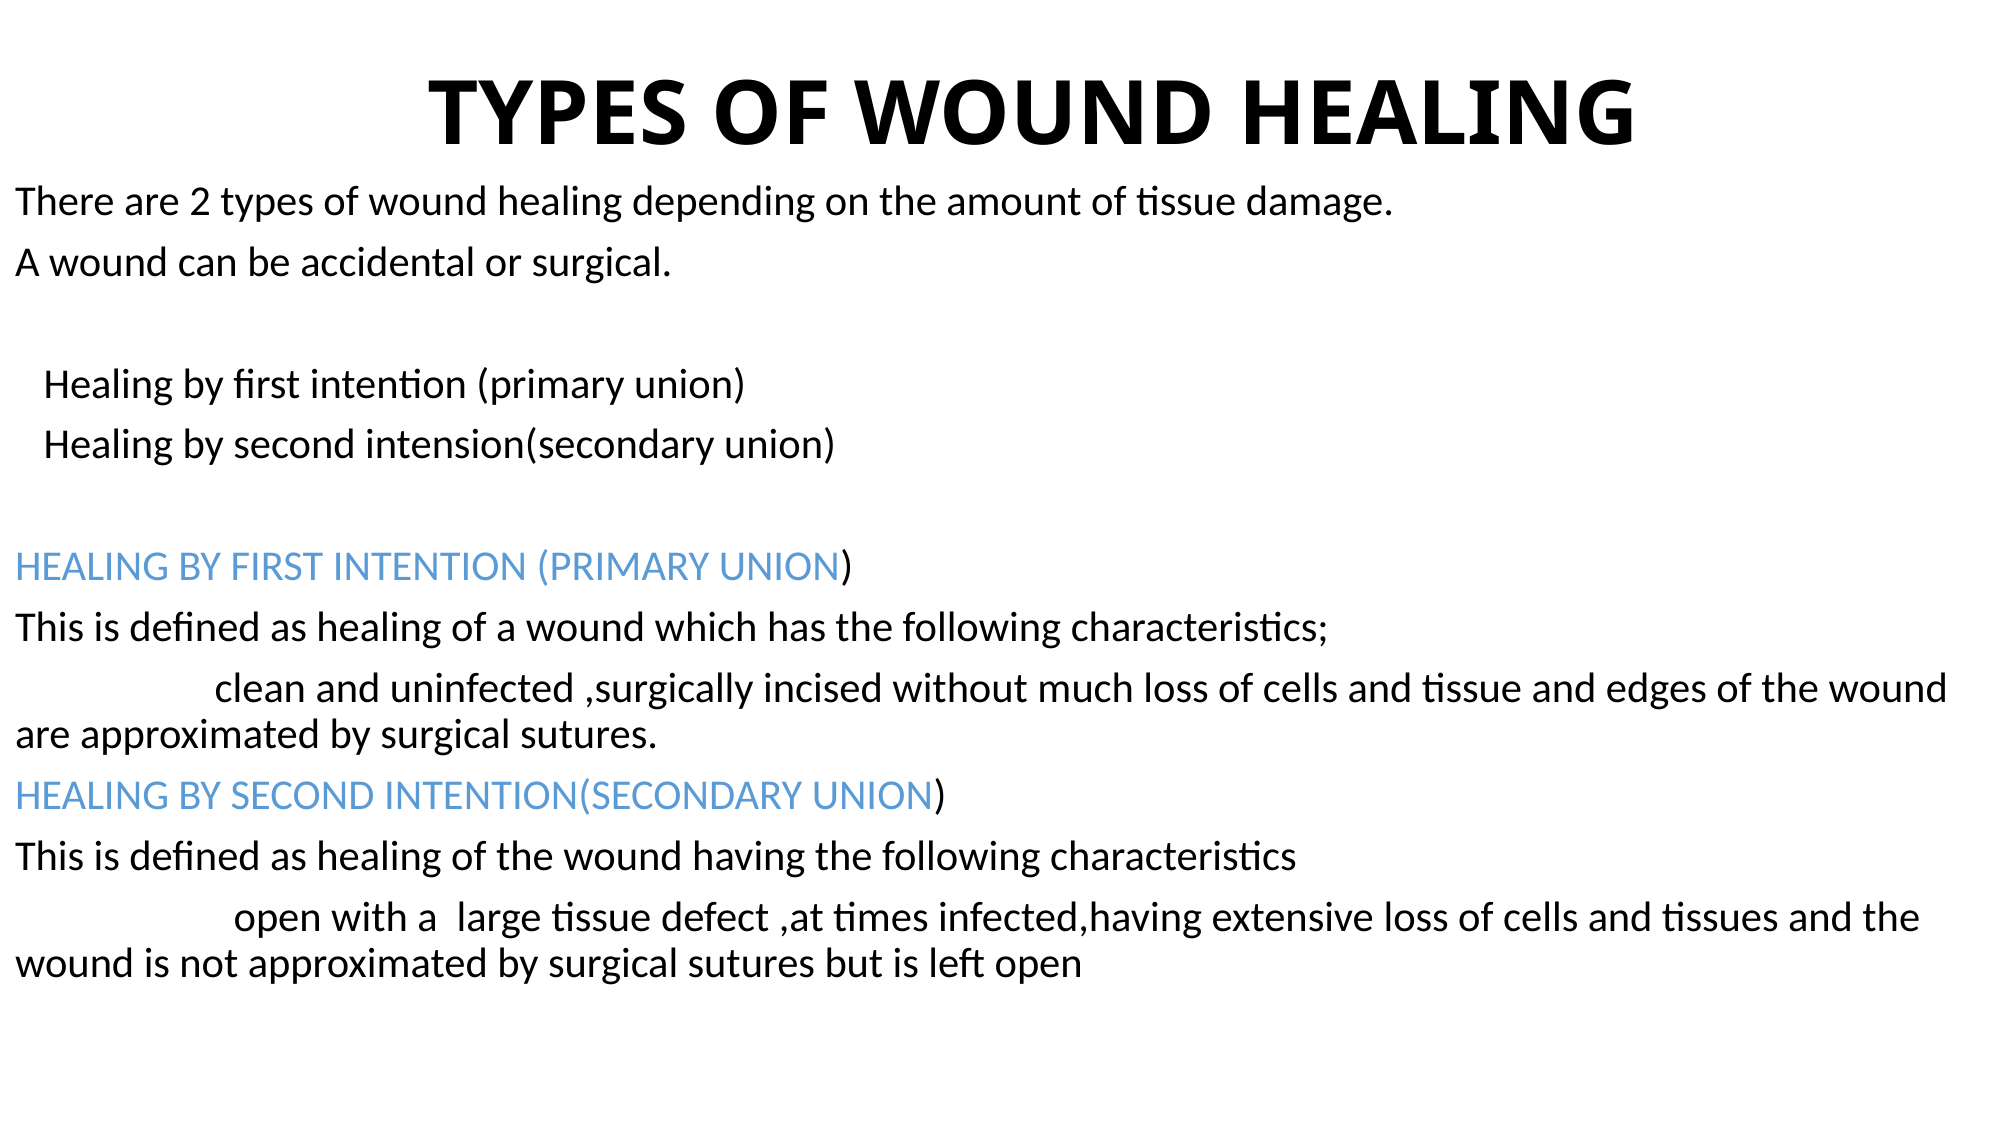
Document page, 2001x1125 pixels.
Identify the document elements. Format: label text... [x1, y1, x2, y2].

title TYPES OF WOUND HEALING [156, 59, 1863, 171]
list There are 2 types of wound healing depending on the amount of tissue damage. A wound can be accidental or surgical. Healing by first intention (primary union) Healing by second intension(secondary union) HEALING BY FIRST INTENTION (PRIMARY UNION) This is defined as healing of a wound which has the following characteristics; clean and uninfected ,surgically incised without much loss of cells and tissue and edges of the wound are approximated by surgical sutures. HEALING BY SECOND INTENTION(SECONDARY UNION) This is defined as healing of the wound having the following characteristics open with a large tissue defect ,at times infected,having extensive loss of cells and tissues and the wound is not approximated by surgical sutures but is left open [0, 171, 2000, 1125]
